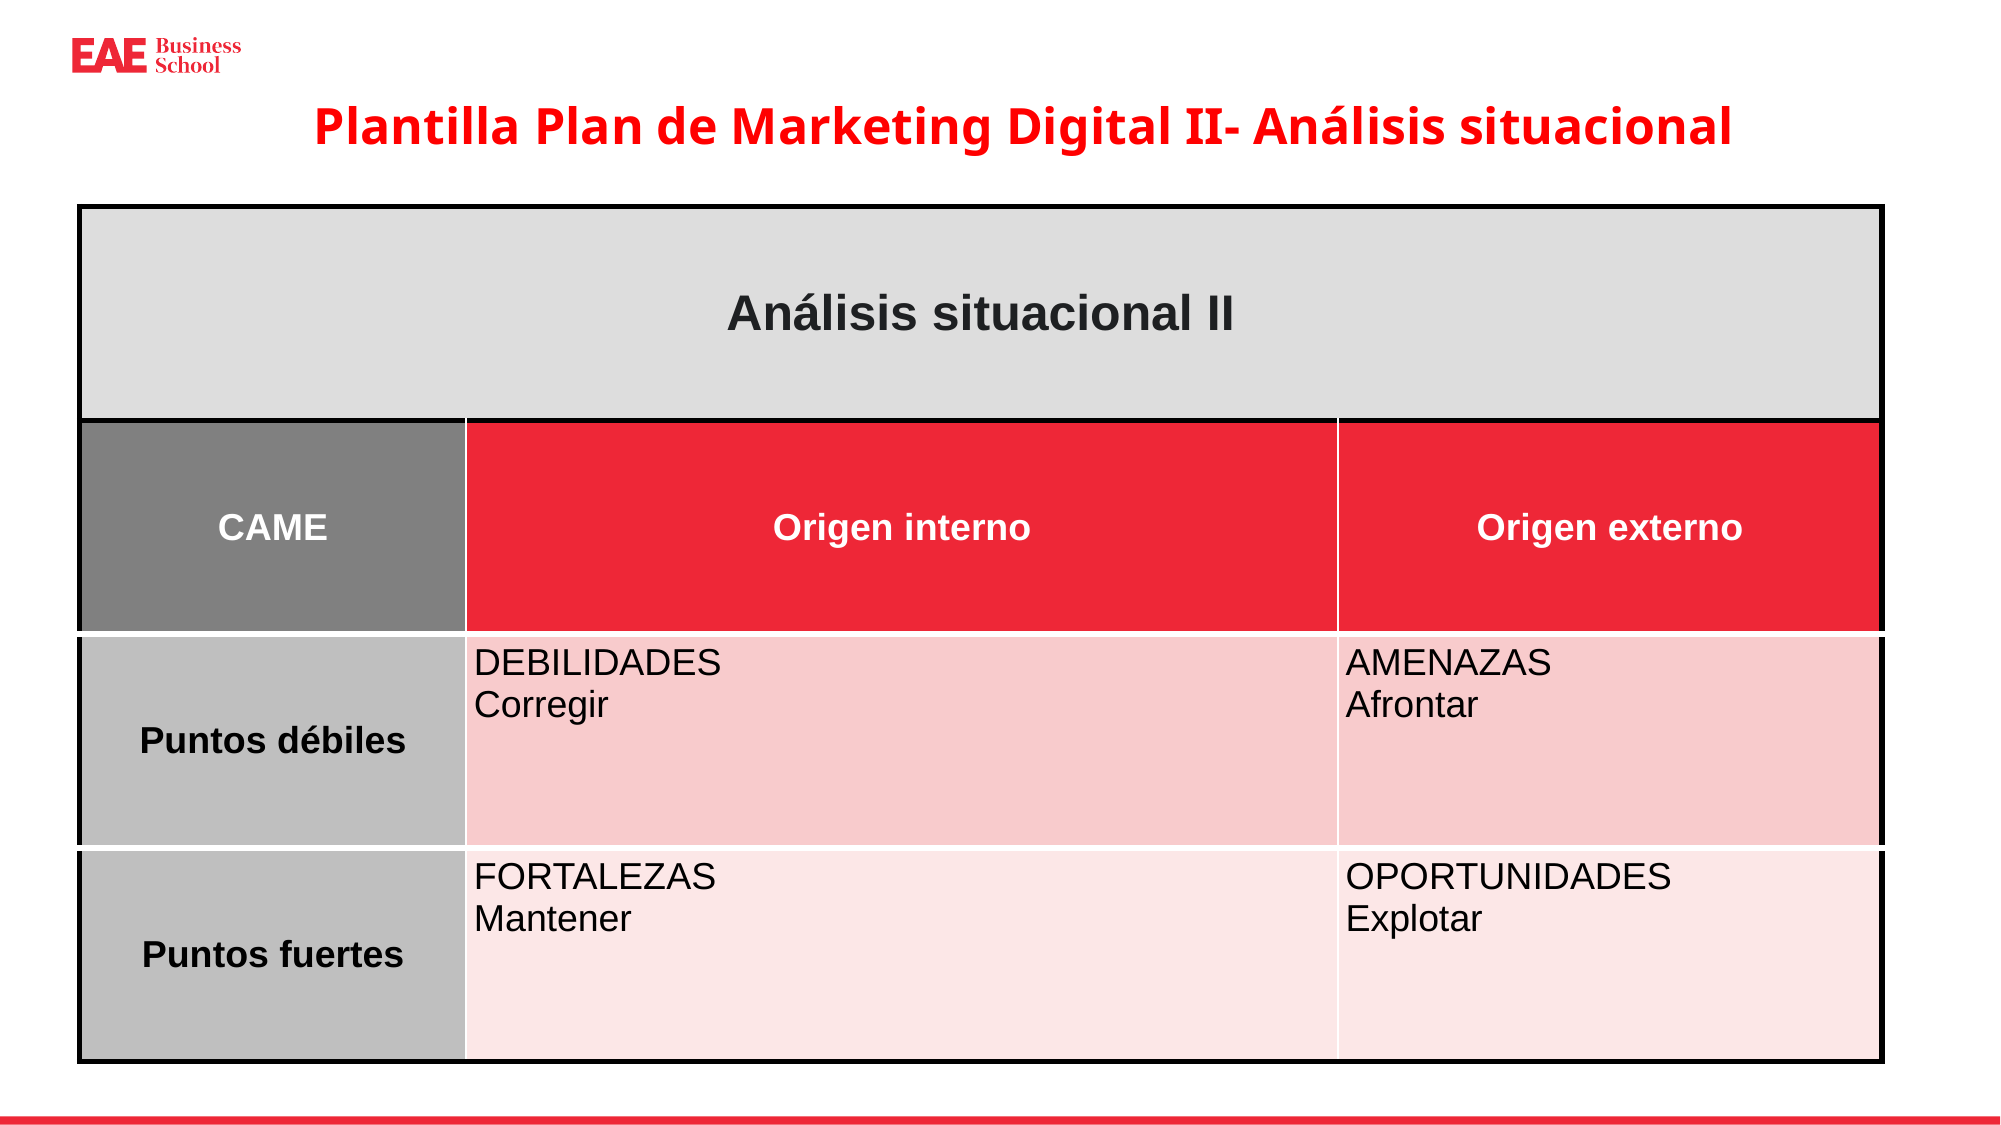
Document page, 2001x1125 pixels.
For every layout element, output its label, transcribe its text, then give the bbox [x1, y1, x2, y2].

table_cell Puntos débiles [82, 637, 465, 845]
table_cell CAME [82, 423, 465, 631]
table_cell OPORTUNIDADES Explotar [1339, 851, 1879, 1059]
table_cell Origen interno [467, 423, 1337, 631]
table_cell Puntos fuertes [82, 851, 465, 1059]
table_header Análisis situacional II [82, 209, 1879, 418]
text_box Plantilla Plan de Marketing Digital II- Análisis situacional [283, 93, 1765, 184]
table_cell FORTALEZAS Mantener [467, 851, 1337, 1059]
table_cell DEBILIDADES Corregir [467, 637, 1337, 845]
table_cell Origen externo [1339, 423, 1879, 631]
table_cell AMENAZAS Afrontar [1339, 637, 1879, 845]
